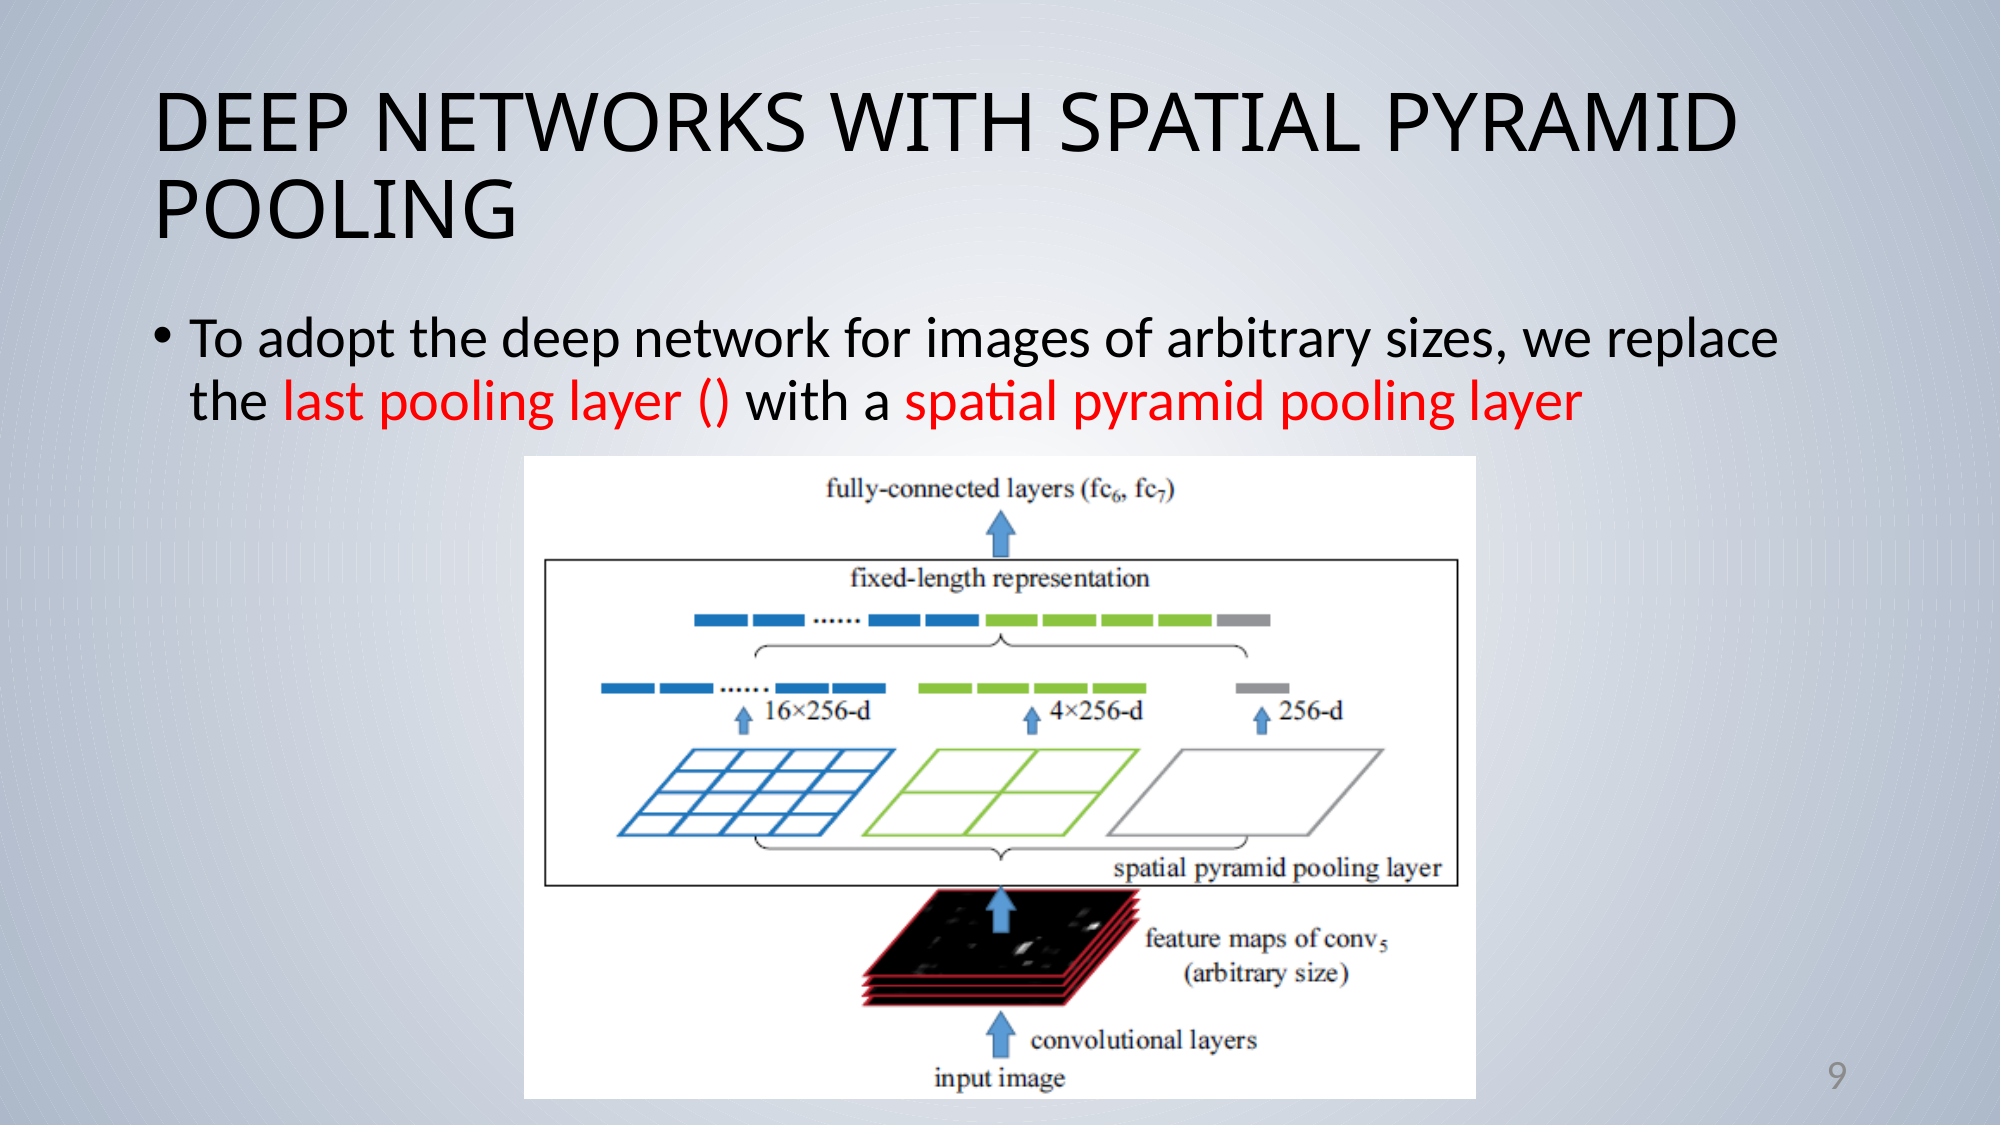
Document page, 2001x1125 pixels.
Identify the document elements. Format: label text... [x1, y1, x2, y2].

slide_number 9 [1412, 1042, 1863, 1103]
picture [524, 456, 1476, 1099]
title DEEP NETWORKS WITH SPATIAL PYRAMID POOLING [137, 59, 1863, 278]
